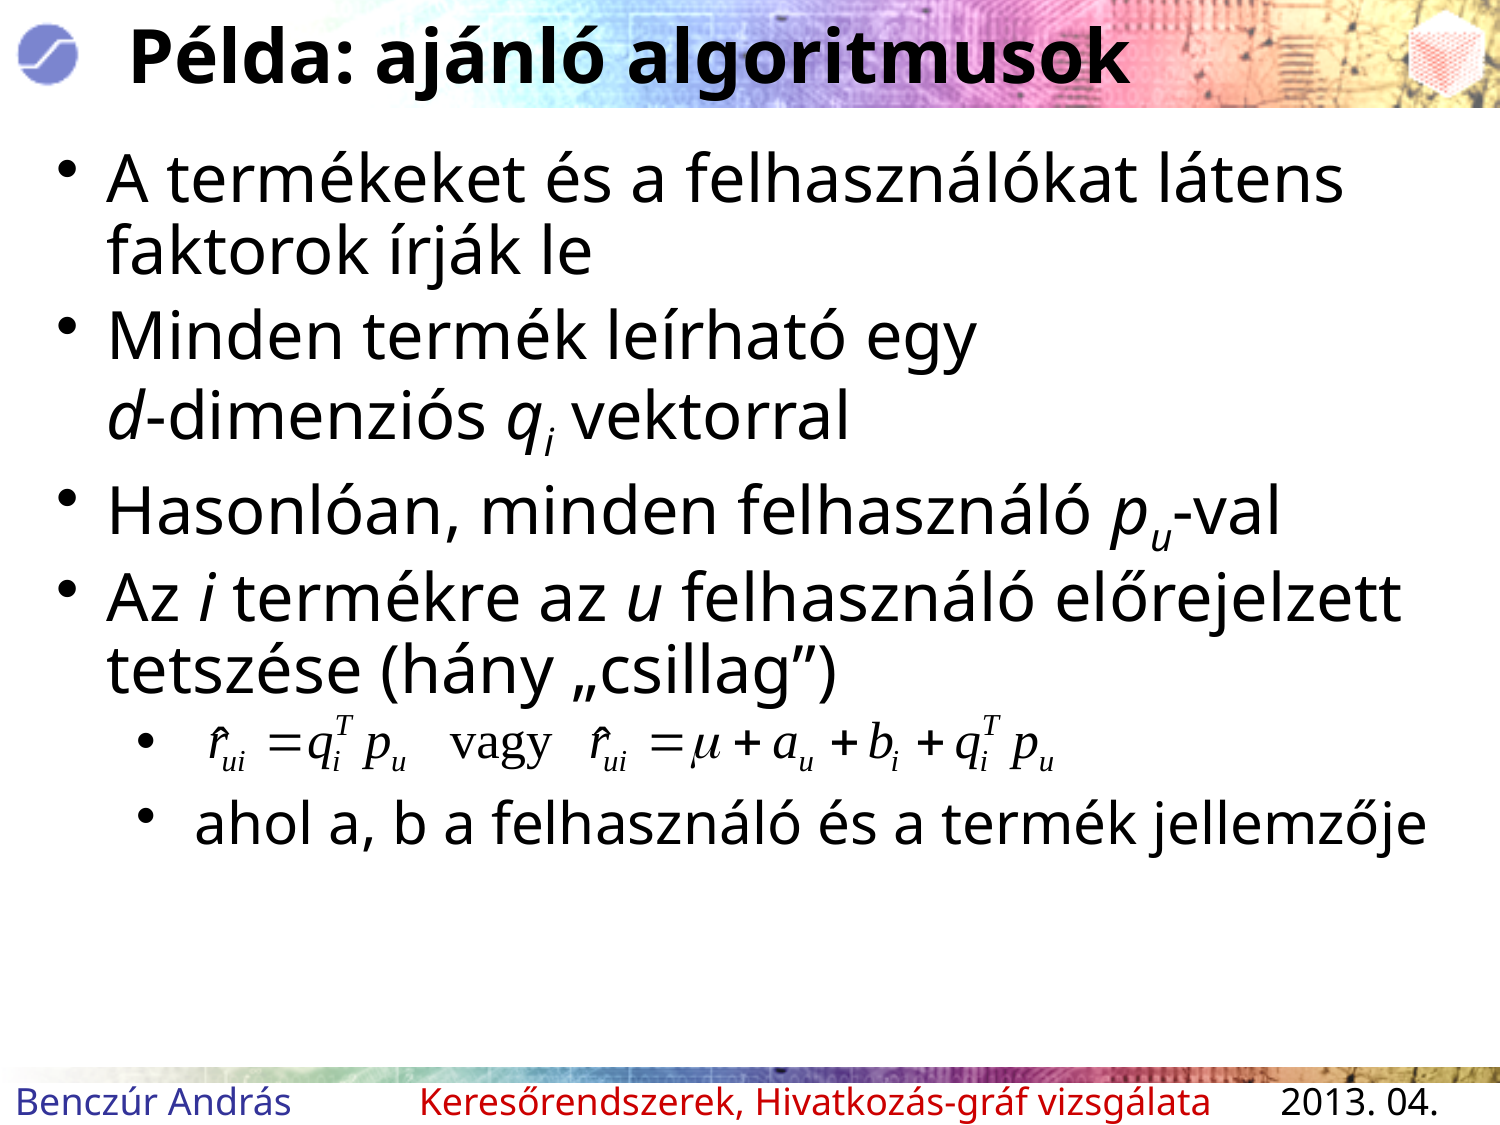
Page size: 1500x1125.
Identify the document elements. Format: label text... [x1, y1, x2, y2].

list A termékeket és a felhasználókat látens faktorok írják le Minden termék leírható egy d-dimenziós qi vektorral Hasonlóan, minden felhasználó pu-val Az i termékre az u felhasználó előrejelzett tetszése (hány „csillag”) ahol a, b a felhasználó és a termék jellemzője [40, 543, 1460, 1059]
picture [0, 1067, 1500, 1083]
list A termékeket és a felhasználókat látens faktorok írják le Minden termék leírható egy d-dimenziós qi vektorral Hasonlóan, minden felhasználó pu-val Az i termékre az u felhasználó előrejelzett tetszése (hány „csillag”) ahol a, b a felhasználó és a termék jellemzője [40, 136, 1460, 542]
text_box [0, 0, 1500, 108]
title Példa: ajánló algoritmusok [111, 0, 1389, 107]
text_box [198, 701, 1081, 786]
